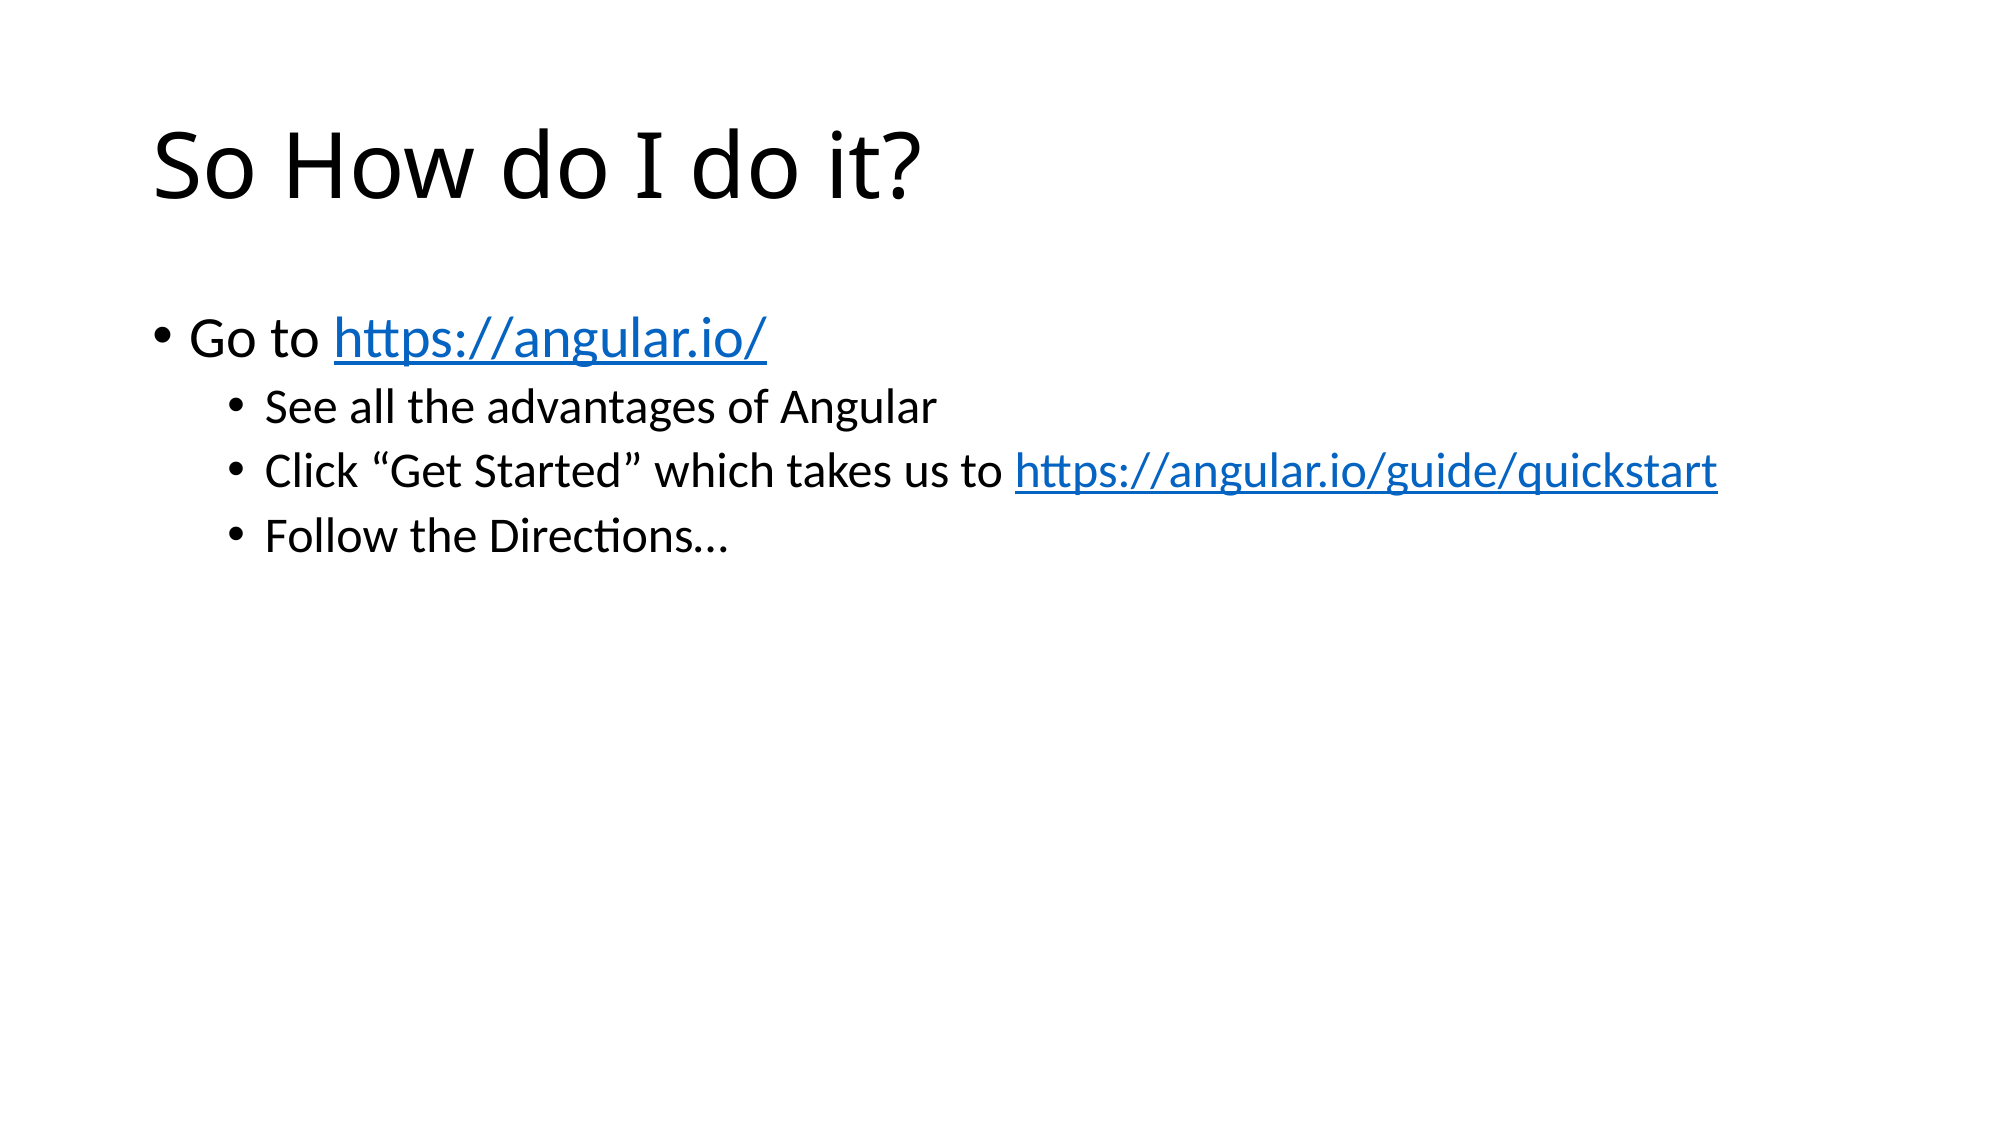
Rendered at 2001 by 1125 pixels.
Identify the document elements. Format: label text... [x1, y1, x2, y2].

list Go to https://angular.io/ See all the advantages of Angular Click “Get Started” which takes us to https://angular.io/guide/quickstart Follow the Directions… [137, 299, 1863, 1014]
title So How do I do it? [137, 59, 1863, 278]
